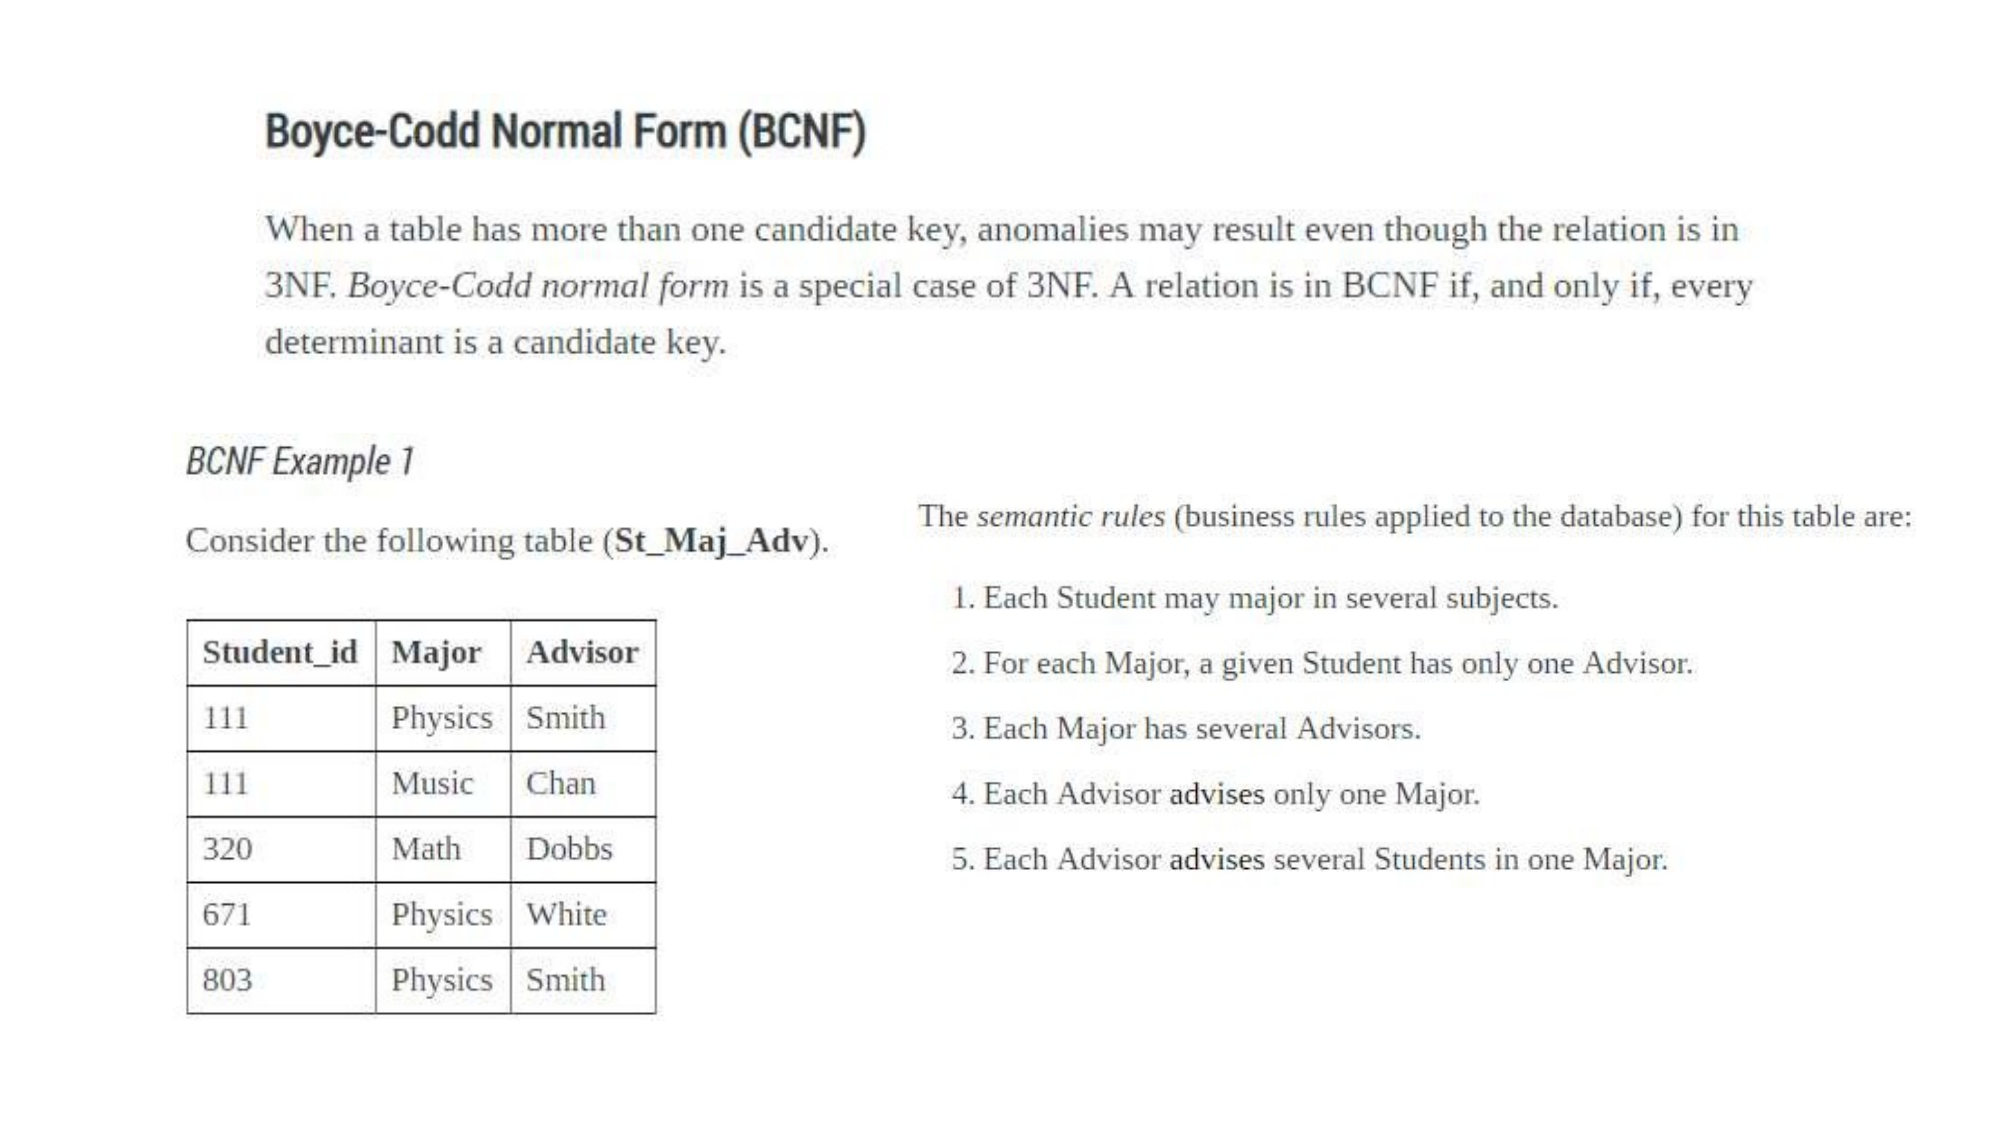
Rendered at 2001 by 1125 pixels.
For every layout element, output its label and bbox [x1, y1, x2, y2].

text_box [903, 494, 1916, 888]
text_box [173, 433, 838, 1022]
text_box [256, 93, 1769, 377]
